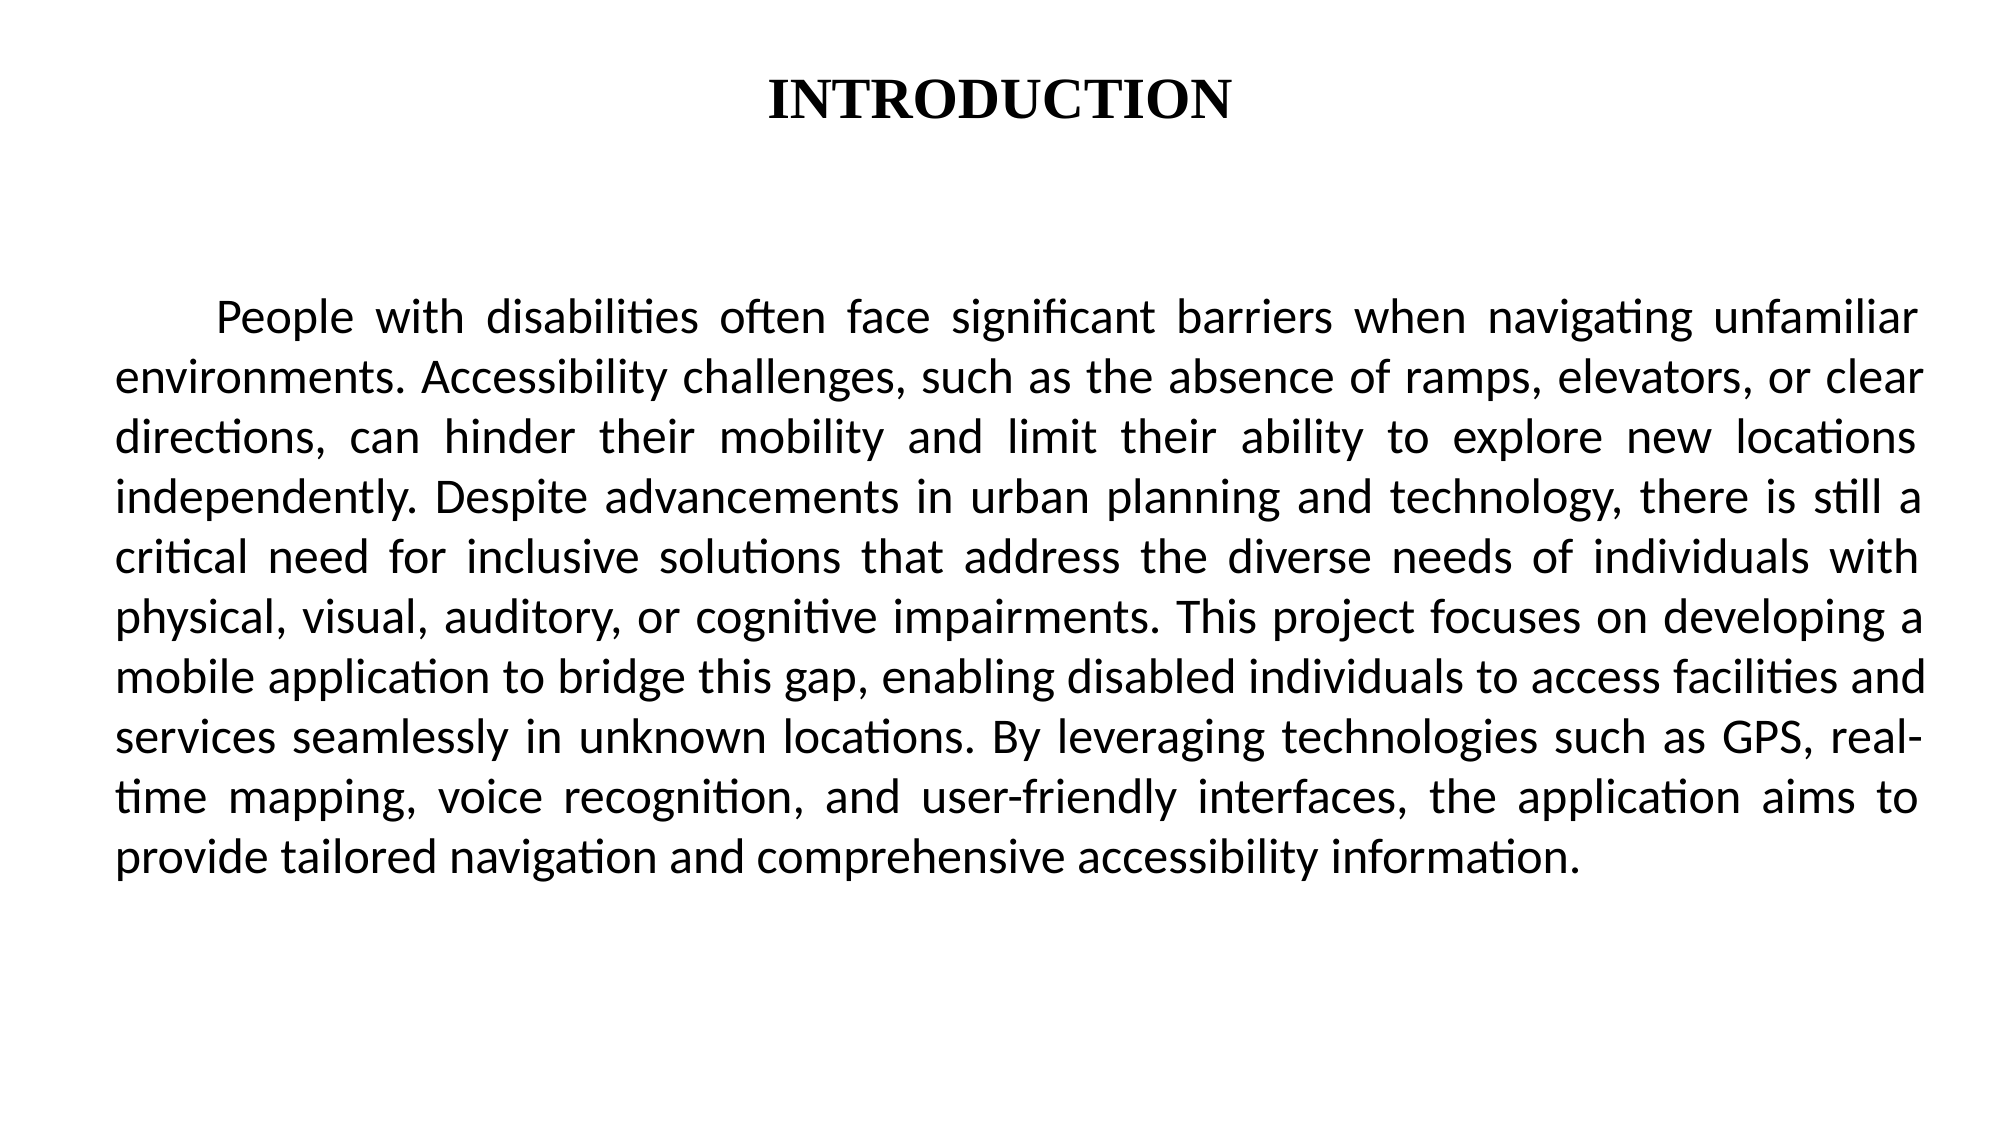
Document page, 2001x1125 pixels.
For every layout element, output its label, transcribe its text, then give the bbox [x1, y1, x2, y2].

text_box People with disabilities often face significant barriers when navigating unfamiliar environments. Accessibility challenges, such as the absence of ramps, elevators, or clear directions, can hinder their mobility and limit their ability to explore new locations independently. Despite advancements in urban planning and technology, there is still a critical need for inclusive solutions that address the diverse needs of individuals with physical, visual, auditory, or cognitive impairments. This project focuses on developing a mobile application to bridge this gap, enabling disabled individuals to access facilities and services seamlessly in unknown locations. By leveraging technologies such as GPS, real- time mapping, voice recognition, and user-friendly interfaces, the application aims to provide tailored navigation and comprehensive accessibility information. [112, 281, 1940, 884]
title INTRODUCTION [765, 58, 1236, 249]
